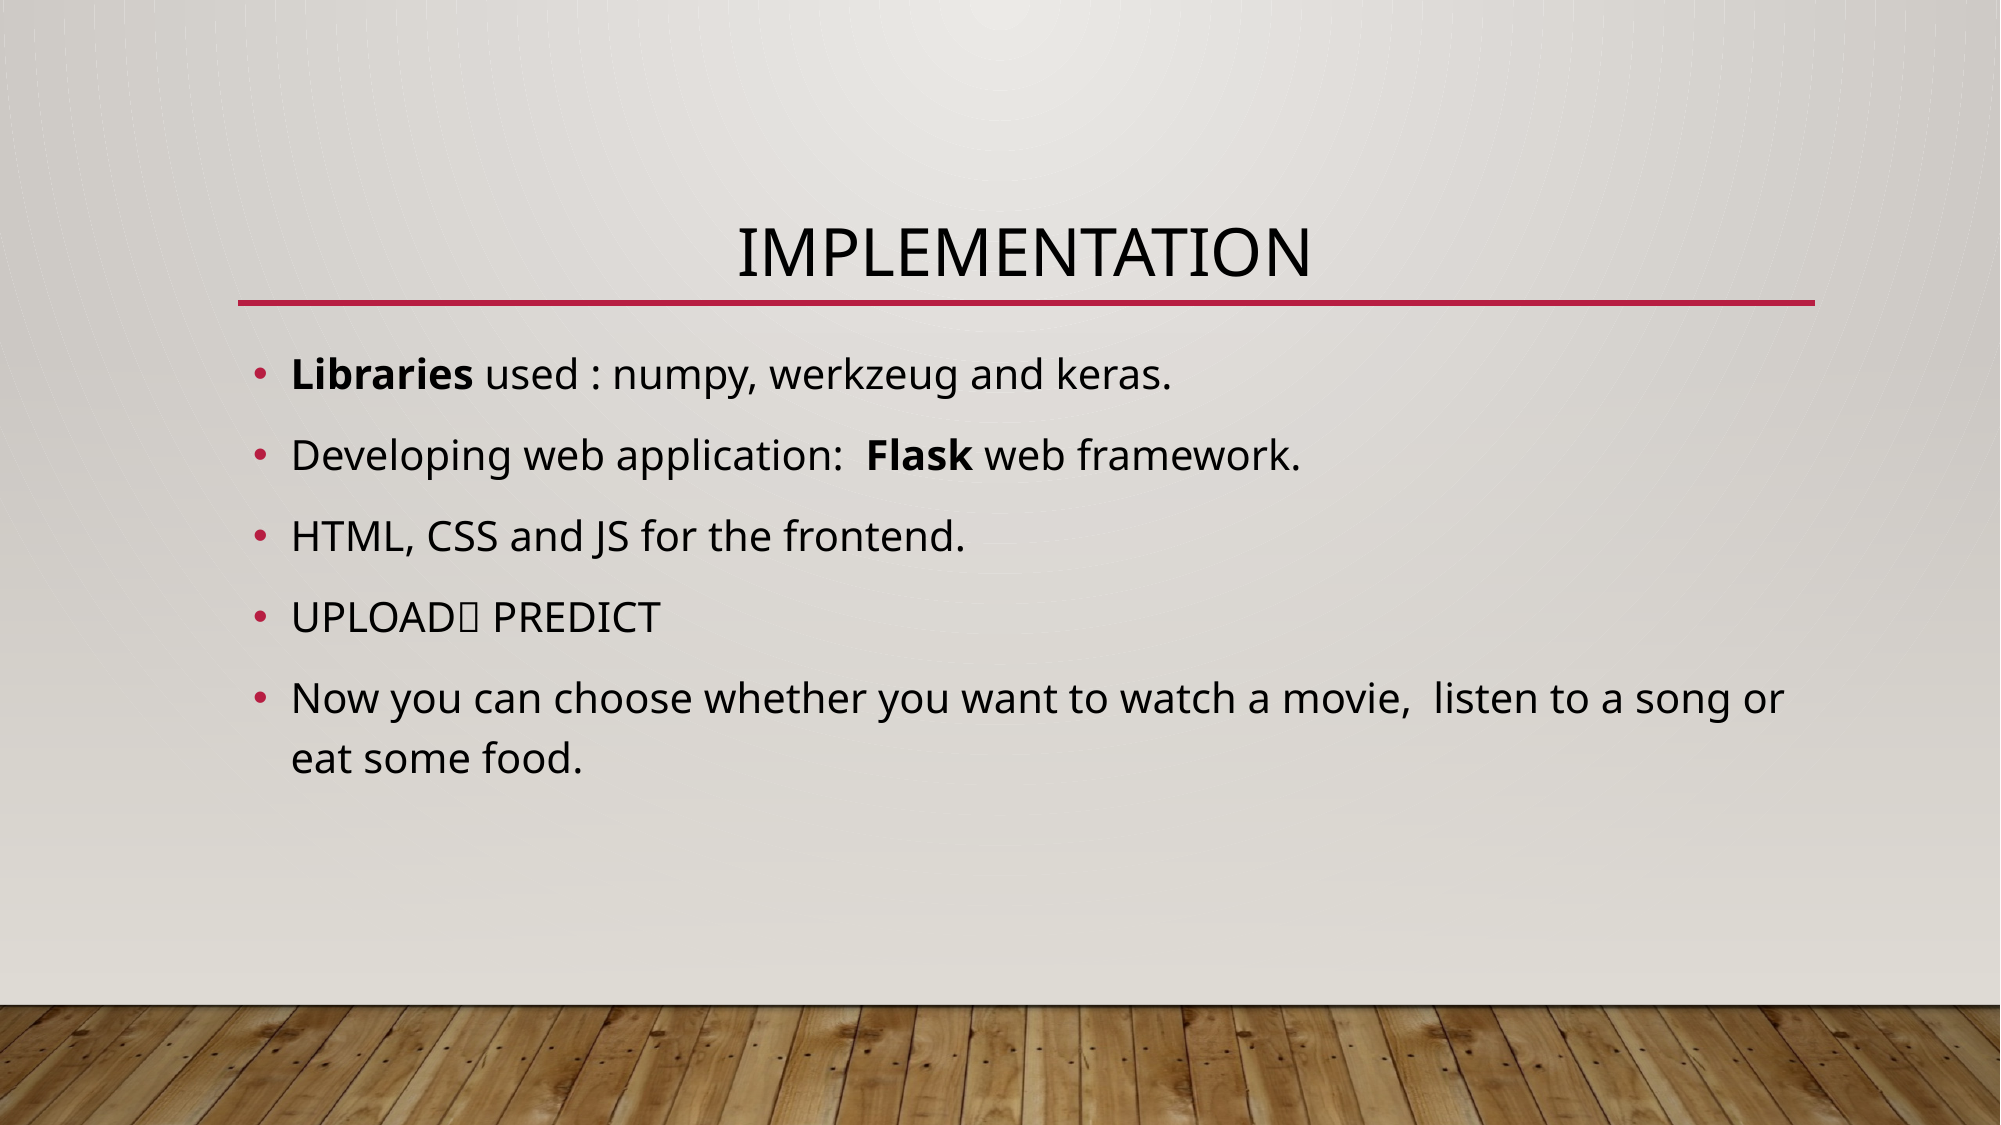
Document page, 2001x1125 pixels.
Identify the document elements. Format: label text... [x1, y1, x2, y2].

picture [0, 1005, 2000, 1125]
list Libraries used : numpy, werkzeug and keras. Developing web application: Flask web framework. HTML, CSS and JS for the frontend. UPLOAD PREDICT Now you can choose whether you want to watch a movie, listen to a song or eat some food. [238, 330, 1814, 897]
title IMPLEMENTATION [238, 211, 1814, 305]
